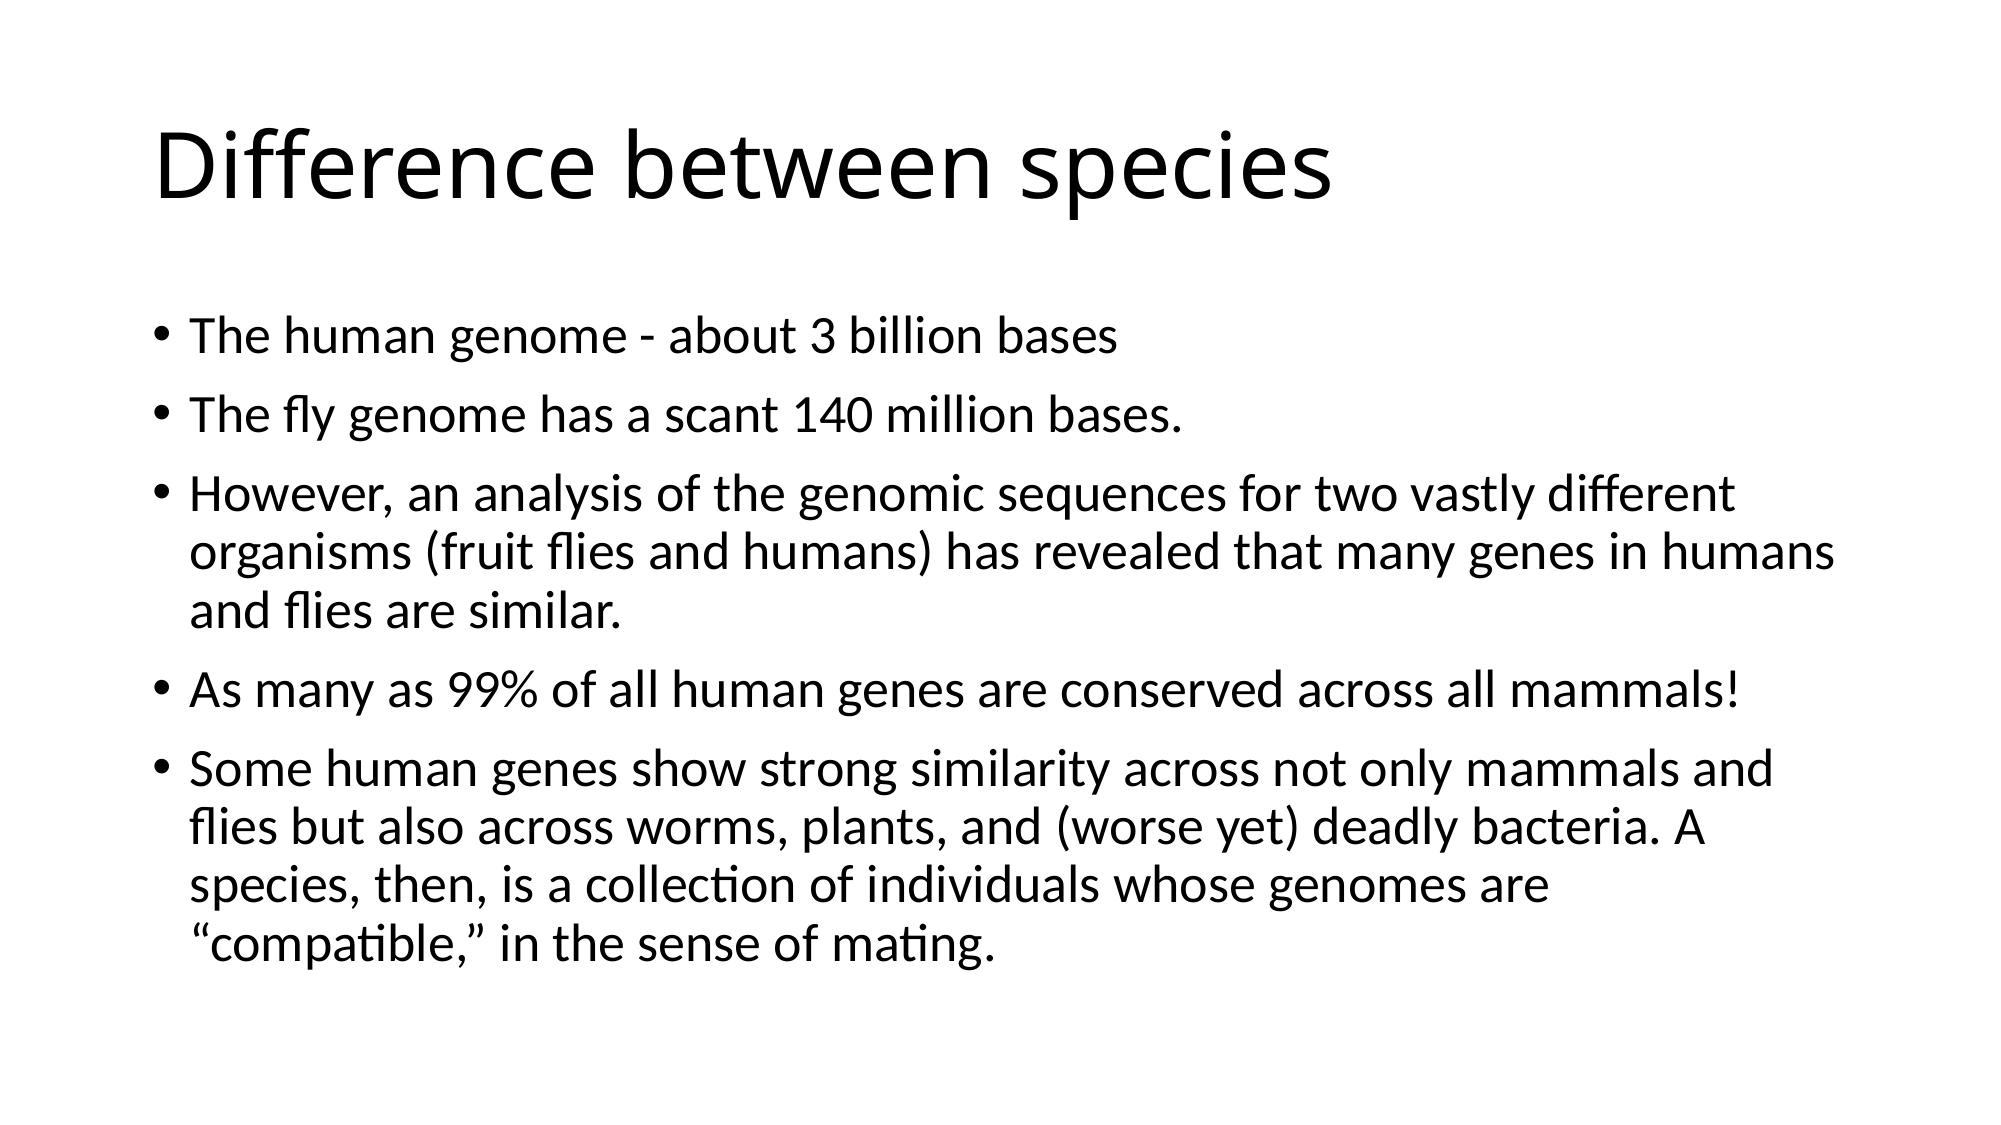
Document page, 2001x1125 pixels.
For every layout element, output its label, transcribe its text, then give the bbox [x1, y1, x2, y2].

title Difference between species [137, 59, 1863, 278]
list The human genome - about 3 billion bases The fly genome has a scant 140 million bases. However, an analysis of the genomic sequences for two vastly different organisms (fruit flies and humans) has revealed that many genes in humans and flies are similar. As many as 99% of all human genes are conserved across all mammals! Some human genes show strong similarity across not only mammals and flies but also across worms, plants, and (worse yet) deadly bacteria. A species, then, is a collection of individuals whose genomes are “compatible,” in the sense of mating. [137, 299, 1863, 1014]
